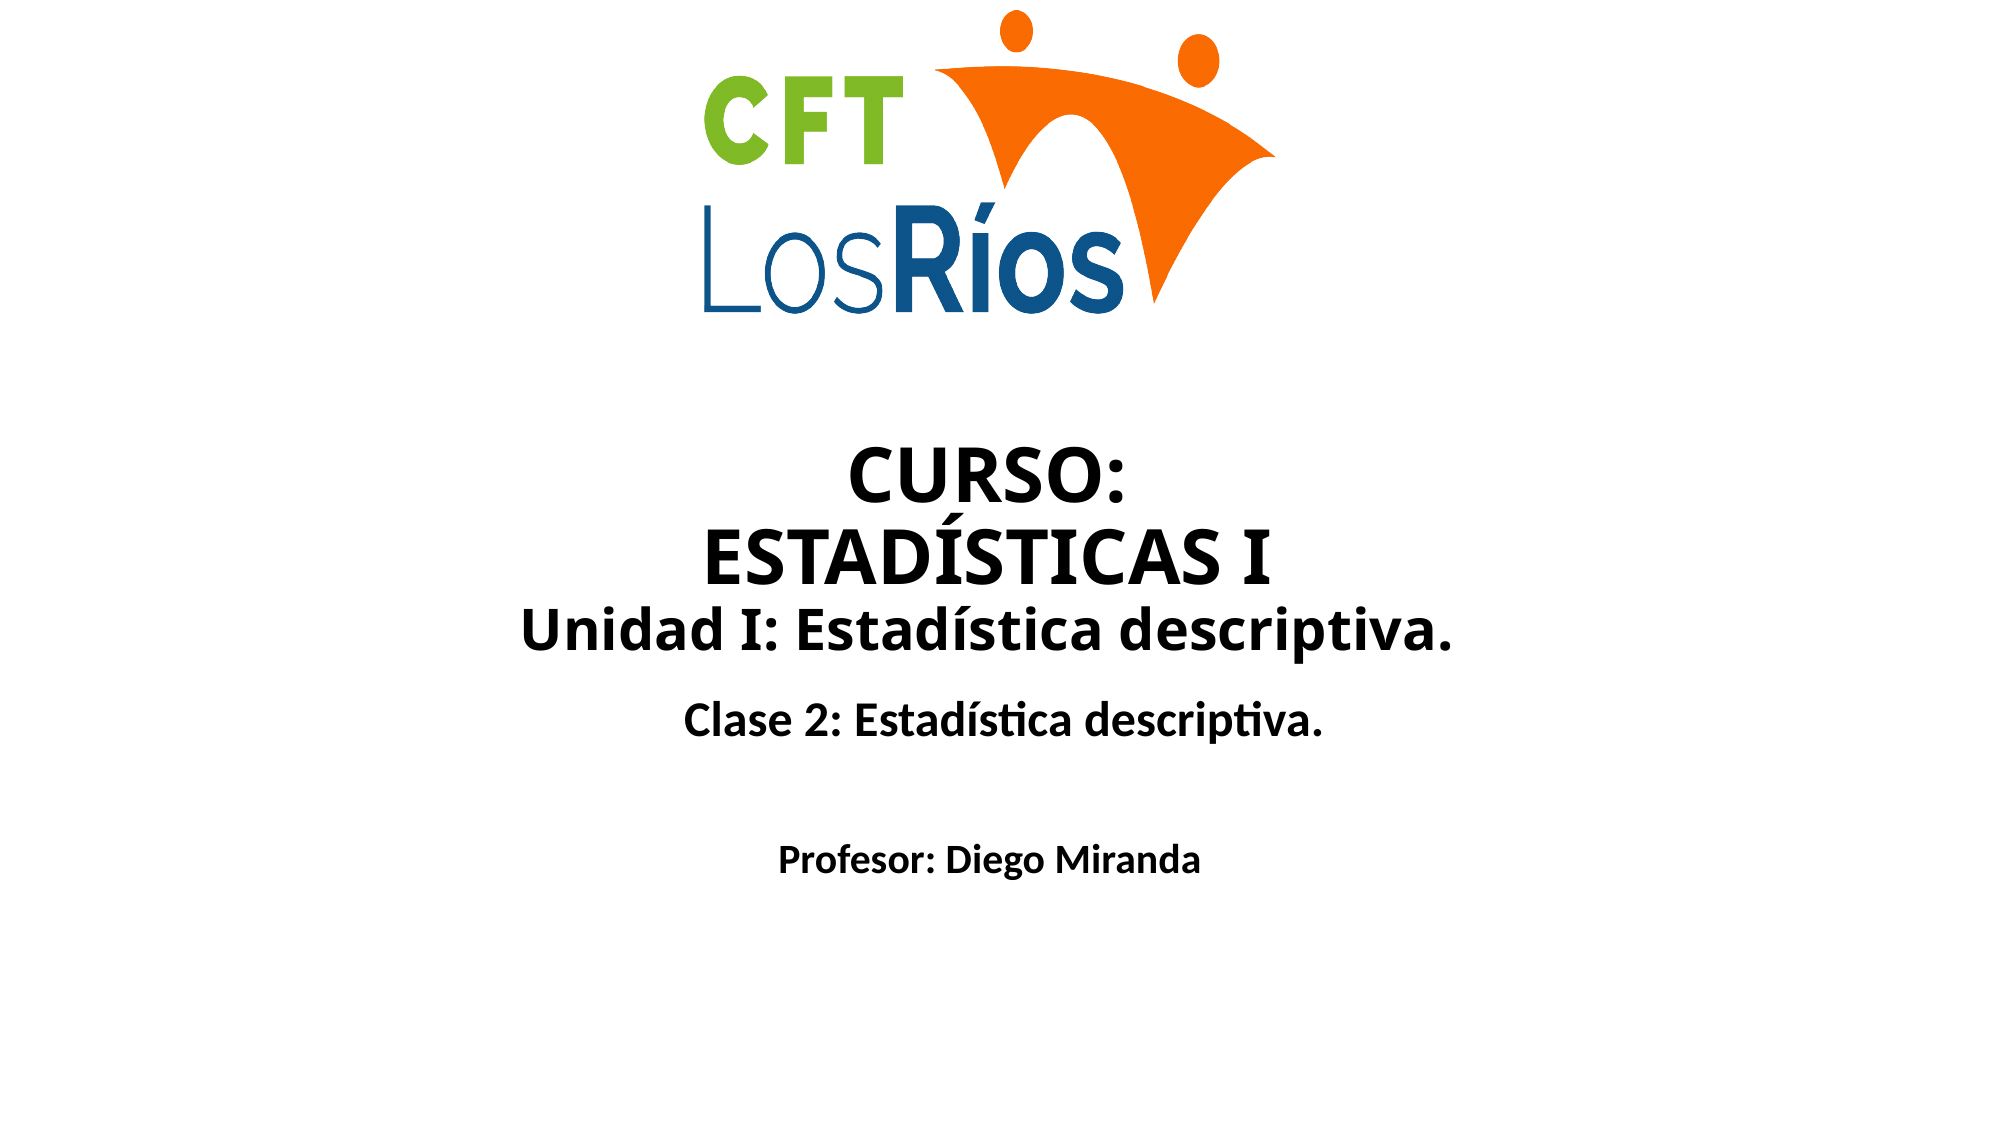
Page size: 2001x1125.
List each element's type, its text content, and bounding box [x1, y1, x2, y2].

title CURSO: ESTADÍSTICAS I Unidad I: Estadística descriptiva. [237, 333, 1737, 671]
text_box Profesor: Diego Miranda [239, 830, 1740, 1101]
picture [704, 10, 1276, 314]
subtitle Clase 2: Estadística descriptiva. [254, 686, 1755, 791]
